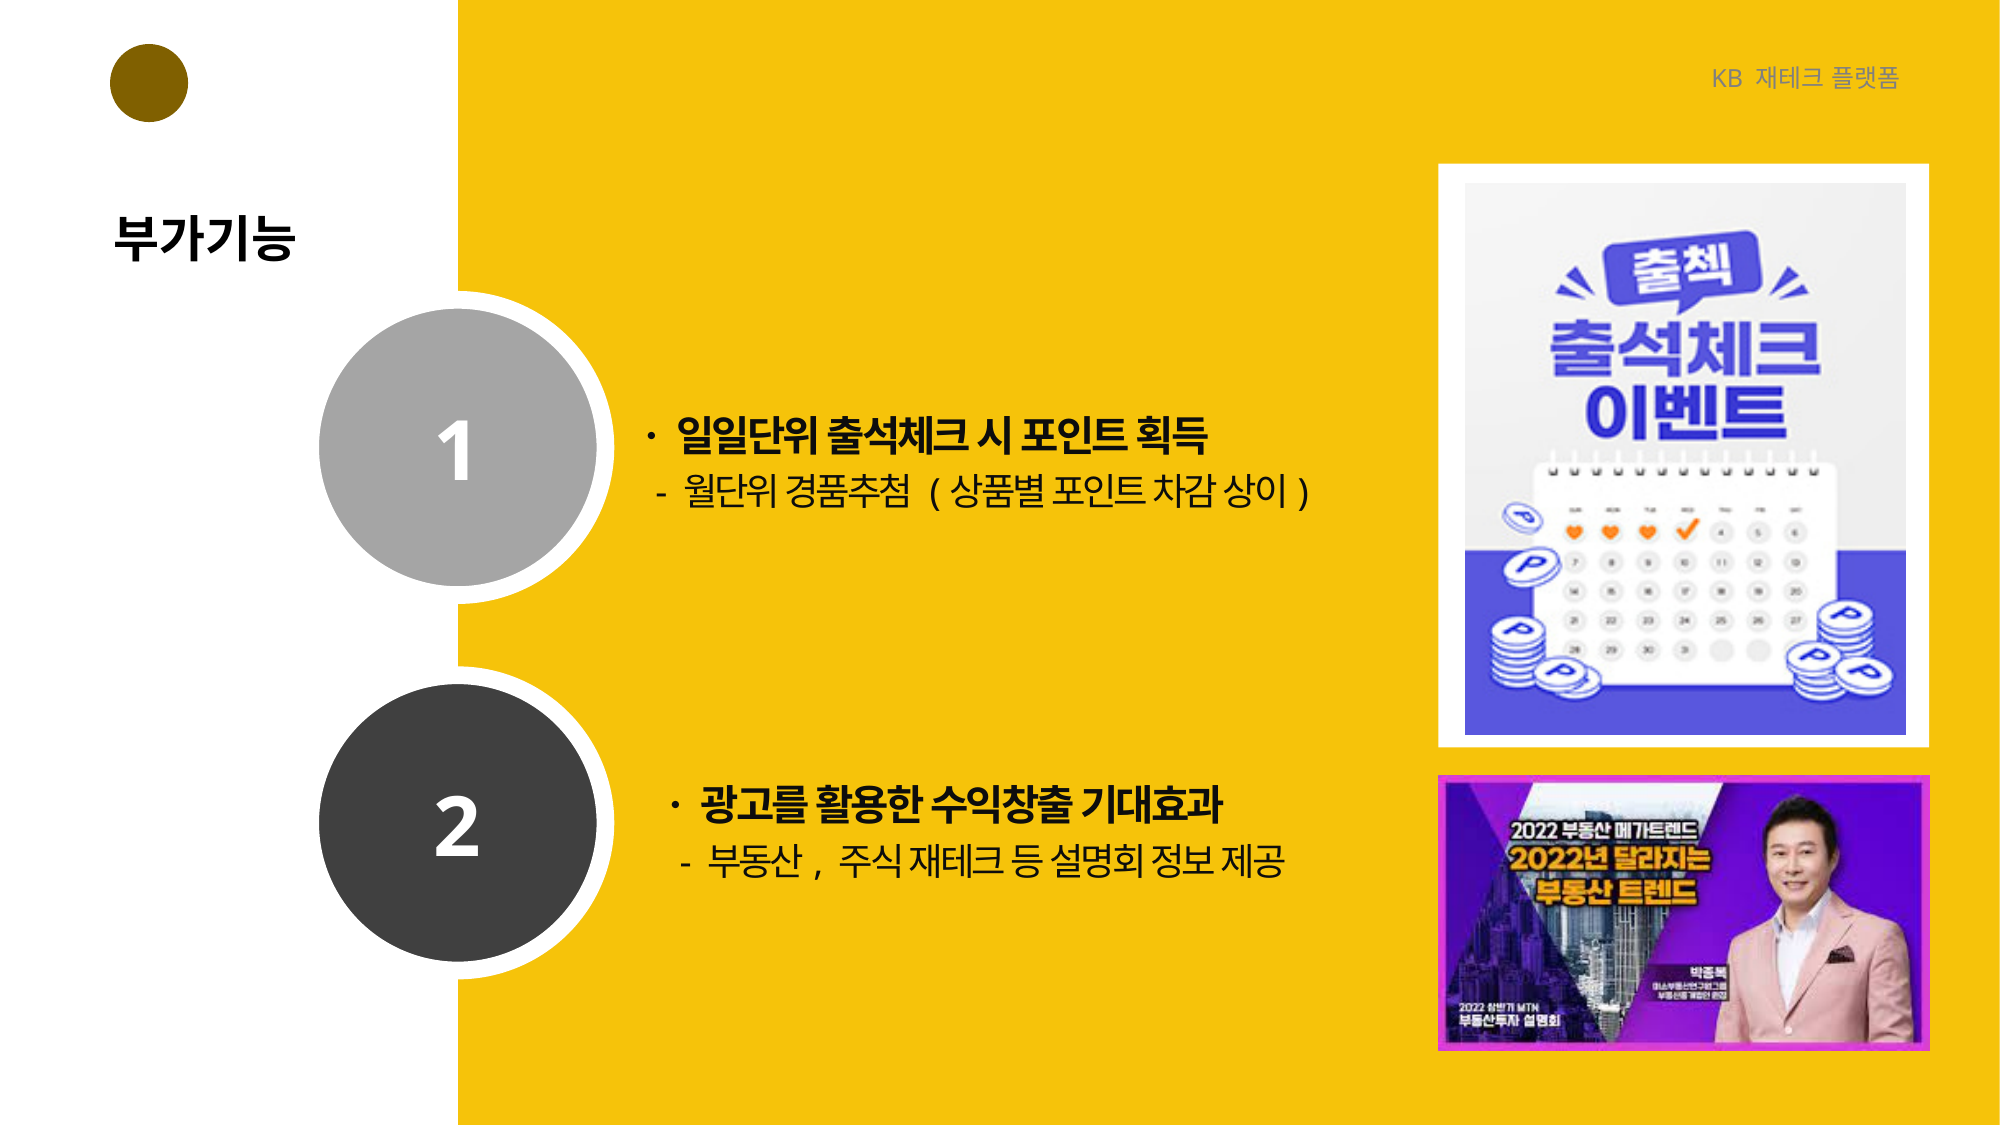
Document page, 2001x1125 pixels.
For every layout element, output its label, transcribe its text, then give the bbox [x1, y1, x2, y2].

picture [1438, 775, 1930, 1051]
text_box [459, 0, 2000, 1125]
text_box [78, 43, 189, 123]
text_box KB 재테크 플랫폼 [1696, 48, 1916, 100]
text_box ㆍ 광고를 활용한 수익창출 기대효과 - 부동산, 주식 재테크 등 설명회 정보 제공 [641, 761, 1302, 891]
text_box 2 [309, 674, 607, 972]
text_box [1438, 163, 1930, 748]
text_box [0, 0, 459, 1125]
text_box 부가기능 [98, 200, 313, 276]
text_box 1 [309, 298, 607, 597]
text_box ㆍ 일일단위 출석체크 시 포인트 획득 - 월단위 경품추첨 (상품별 포인트 차감 상이) [617, 392, 1369, 521]
